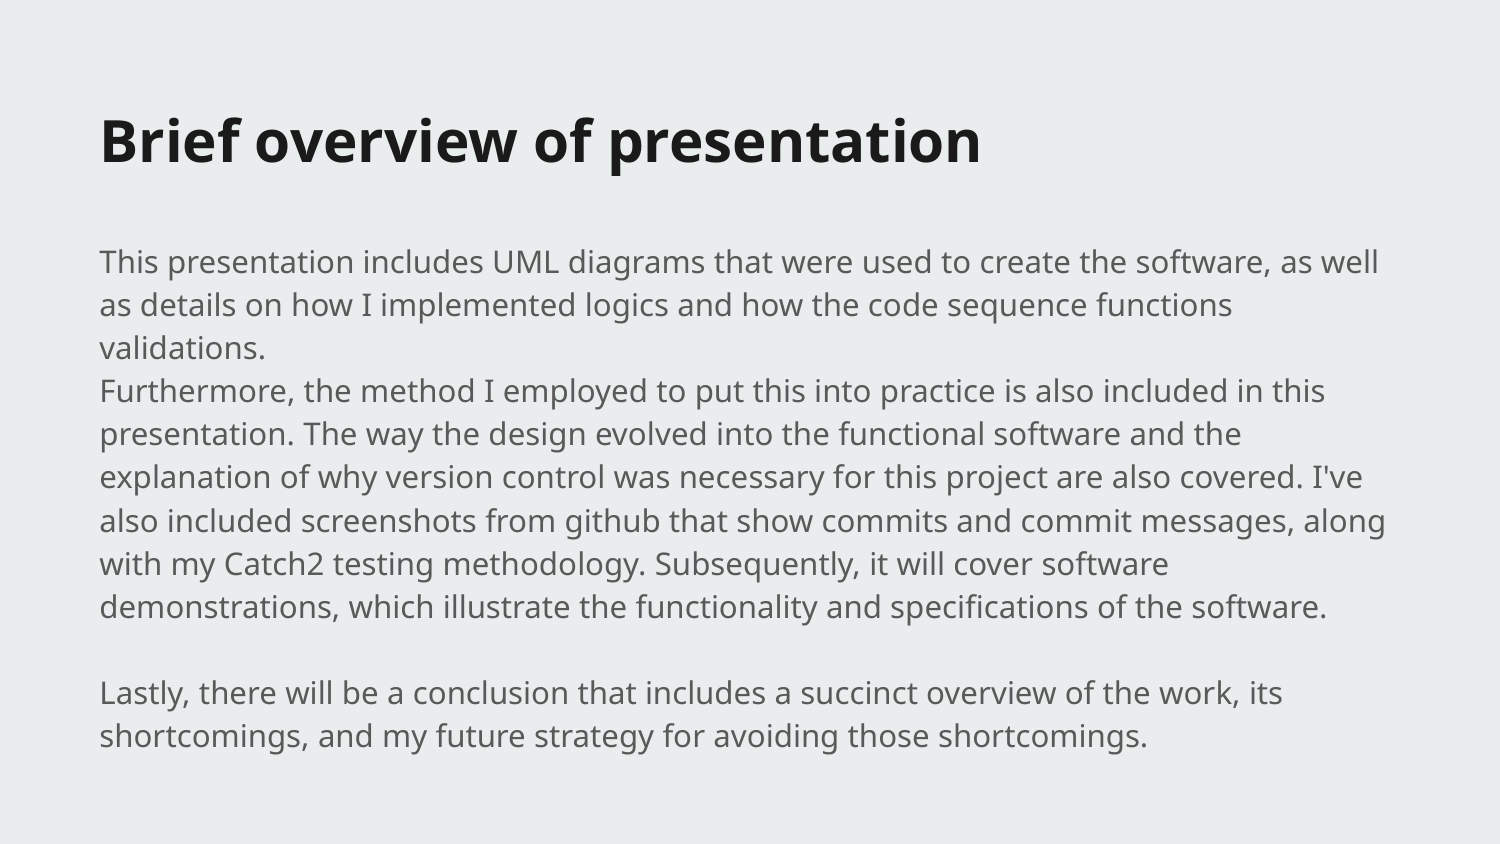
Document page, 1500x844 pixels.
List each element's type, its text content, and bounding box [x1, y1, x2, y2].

text_box This presentation includes UML diagrams that were used to create the software, as well as details on how I implemented logics and how the code sequence functions validations. Furthermore, the method I employed to put this into practice is also included in this presentation. The way the design evolved into the functional software and the explanation of why version control was necessary for this project are also covered. I've also included screenshots from github that show commits and commit messages, along with my Catch2 testing methodology. Subsequently, it will cover software demonstrations, which illustrate the functionality and specifications of the software. Lastly, there will be a conclusion that includes a succinct overview of the work, its shortcomings, and my future strategy for avoiding those shortcomings. [84, 221, 1416, 782]
title Brief overview of presentation [84, 85, 1346, 221]
